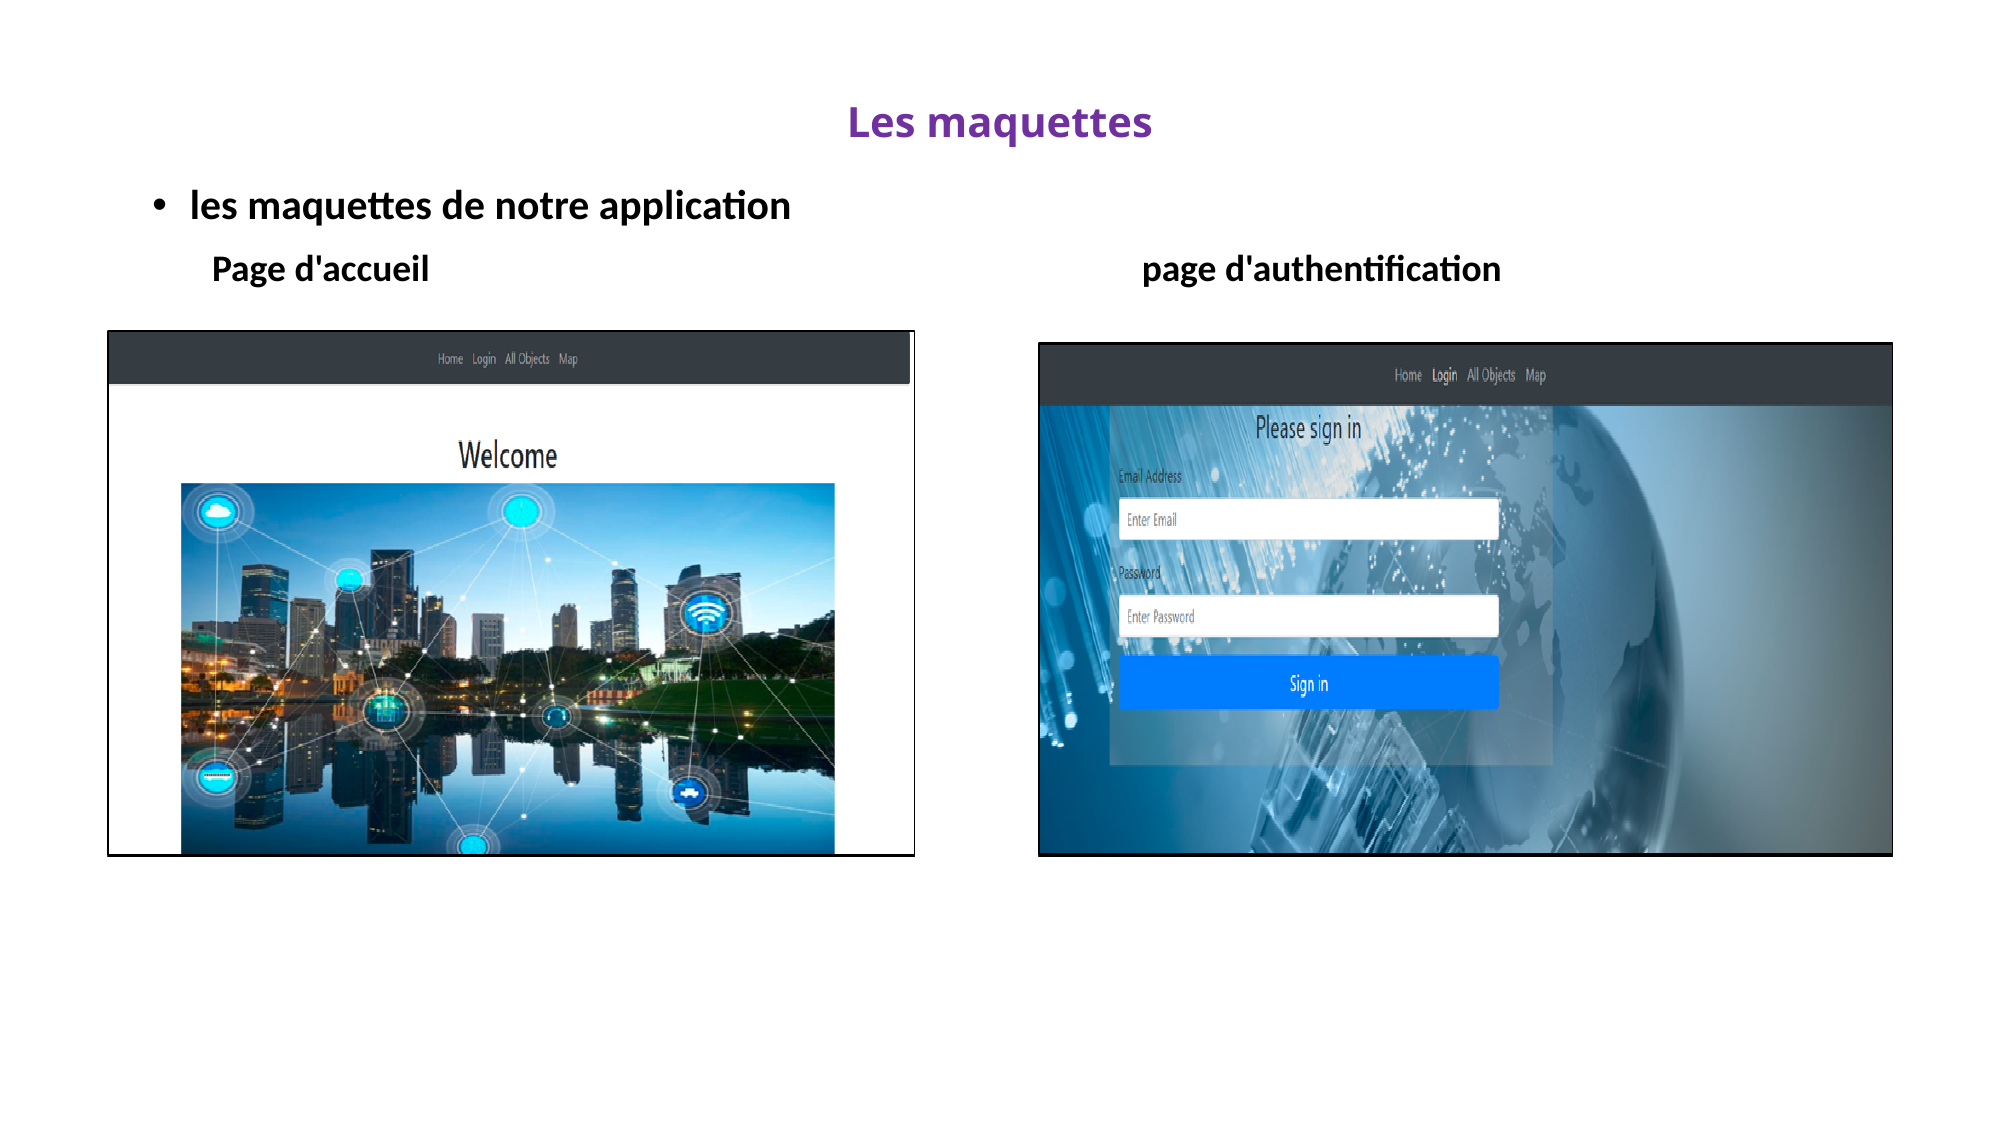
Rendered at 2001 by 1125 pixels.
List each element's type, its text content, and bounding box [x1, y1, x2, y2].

picture [1038, 342, 1893, 857]
title Les maquettes [137, 59, 1863, 176]
picture [107, 330, 915, 857]
list les maquettes de notre application Page d'accueil page d'authentification [137, 176, 1863, 1014]
